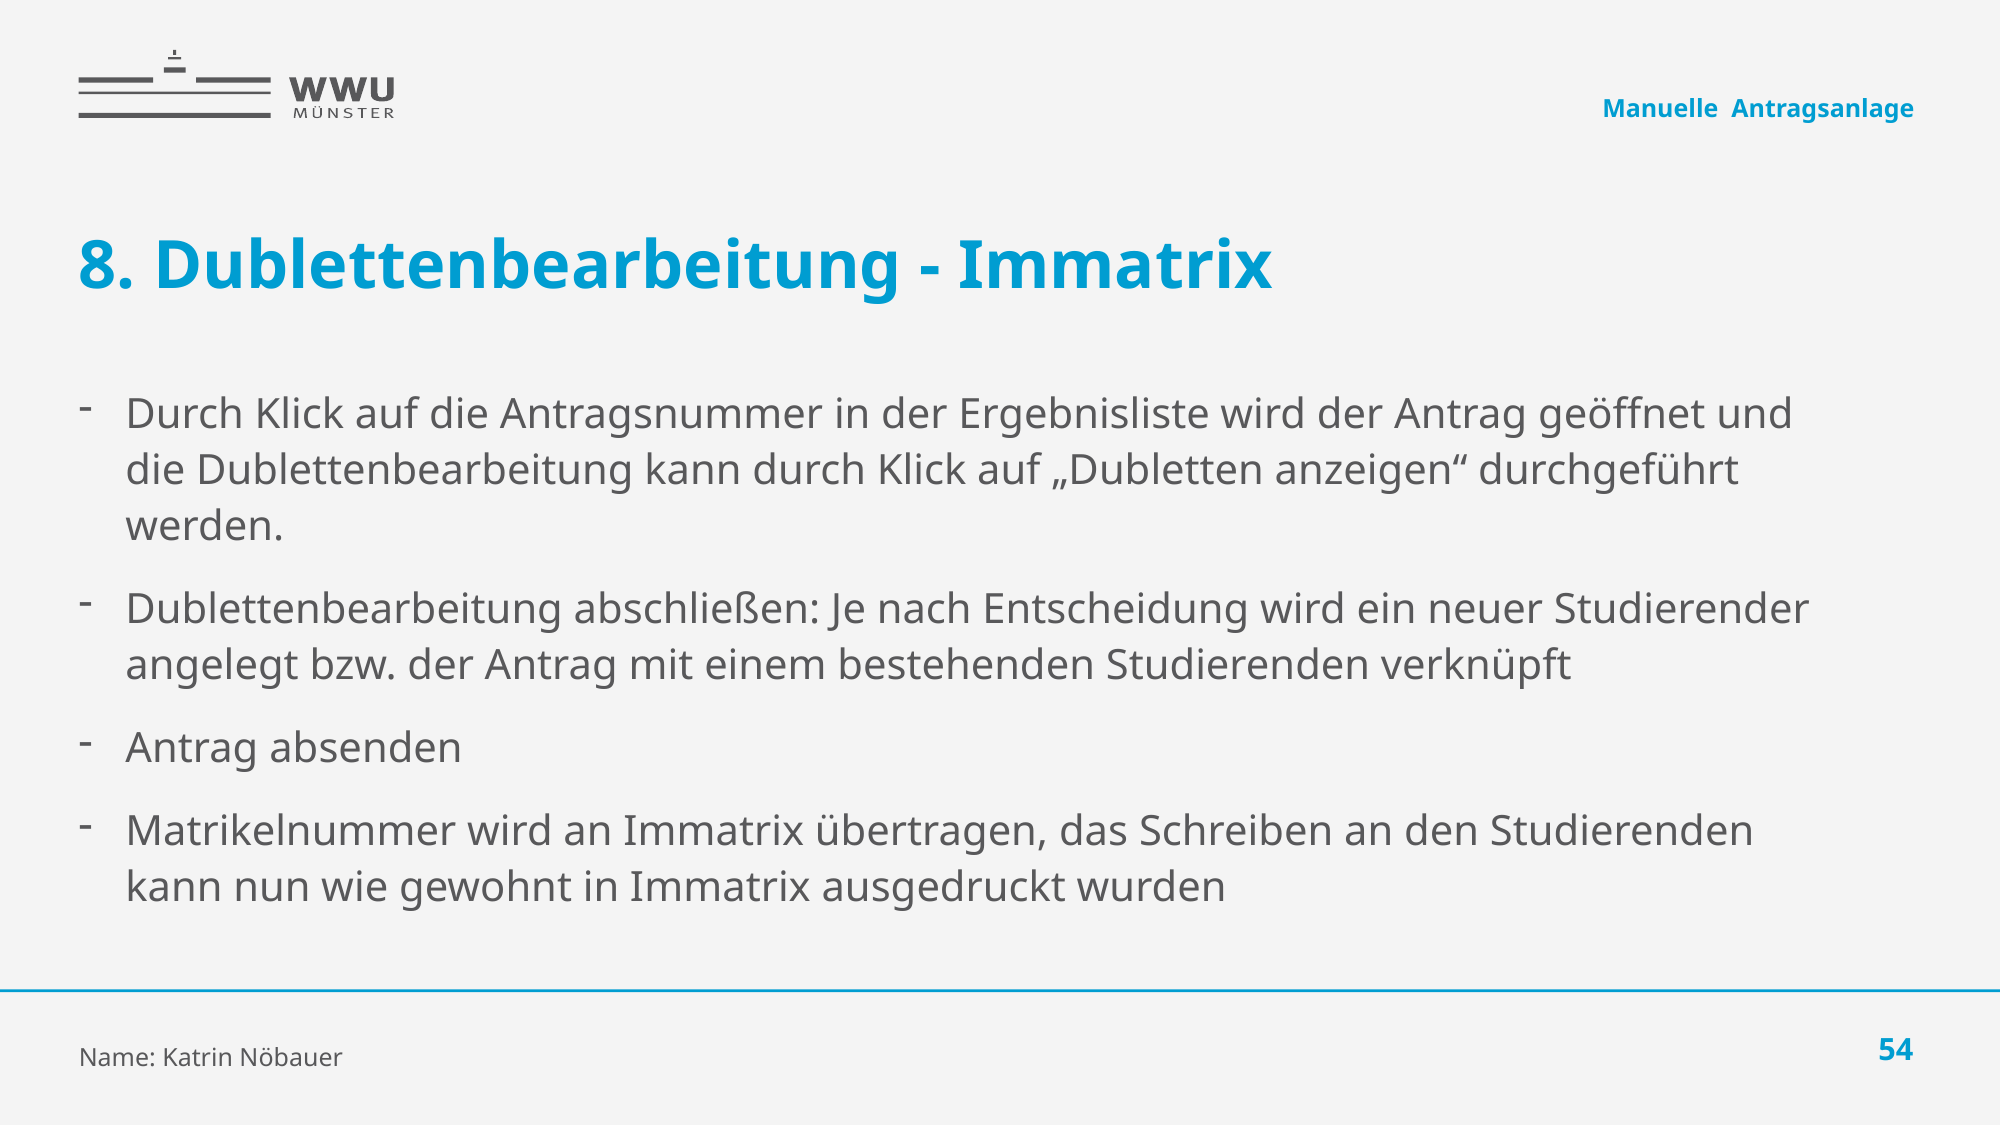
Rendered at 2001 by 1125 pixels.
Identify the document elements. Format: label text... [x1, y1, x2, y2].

slide_number 54 [1763, 1012, 1922, 1072]
title 8. Dublettenbearbeitung - Immatrix [78, 221, 1922, 316]
list Durch Klick auf die Antragsnummer in der Ergebnisliste wird der Antrag geöffnet und die Dublettenbearbeitung kann durch Klick auf „Dubletten anzeigen“ durchgeführt werden. Dublettenbearbeitung abschließen: Je nach Entscheidung wird ein neuer Studierender angelegt bzw. der Antrag mit einem bestehenden Studierenden verknüpft Antrag absenden Matrikelnummer wird an Immatrix übertragen, das Schreiben an den Studierenden kann nun wie gewohnt in Immatrix ausgedruckt wurden [78, 380, 1851, 1013]
slide_number Manuelle Antragsanlage [787, 63, 1922, 123]
footer Name: Katrin Nöbauer [78, 1013, 1213, 1072]
